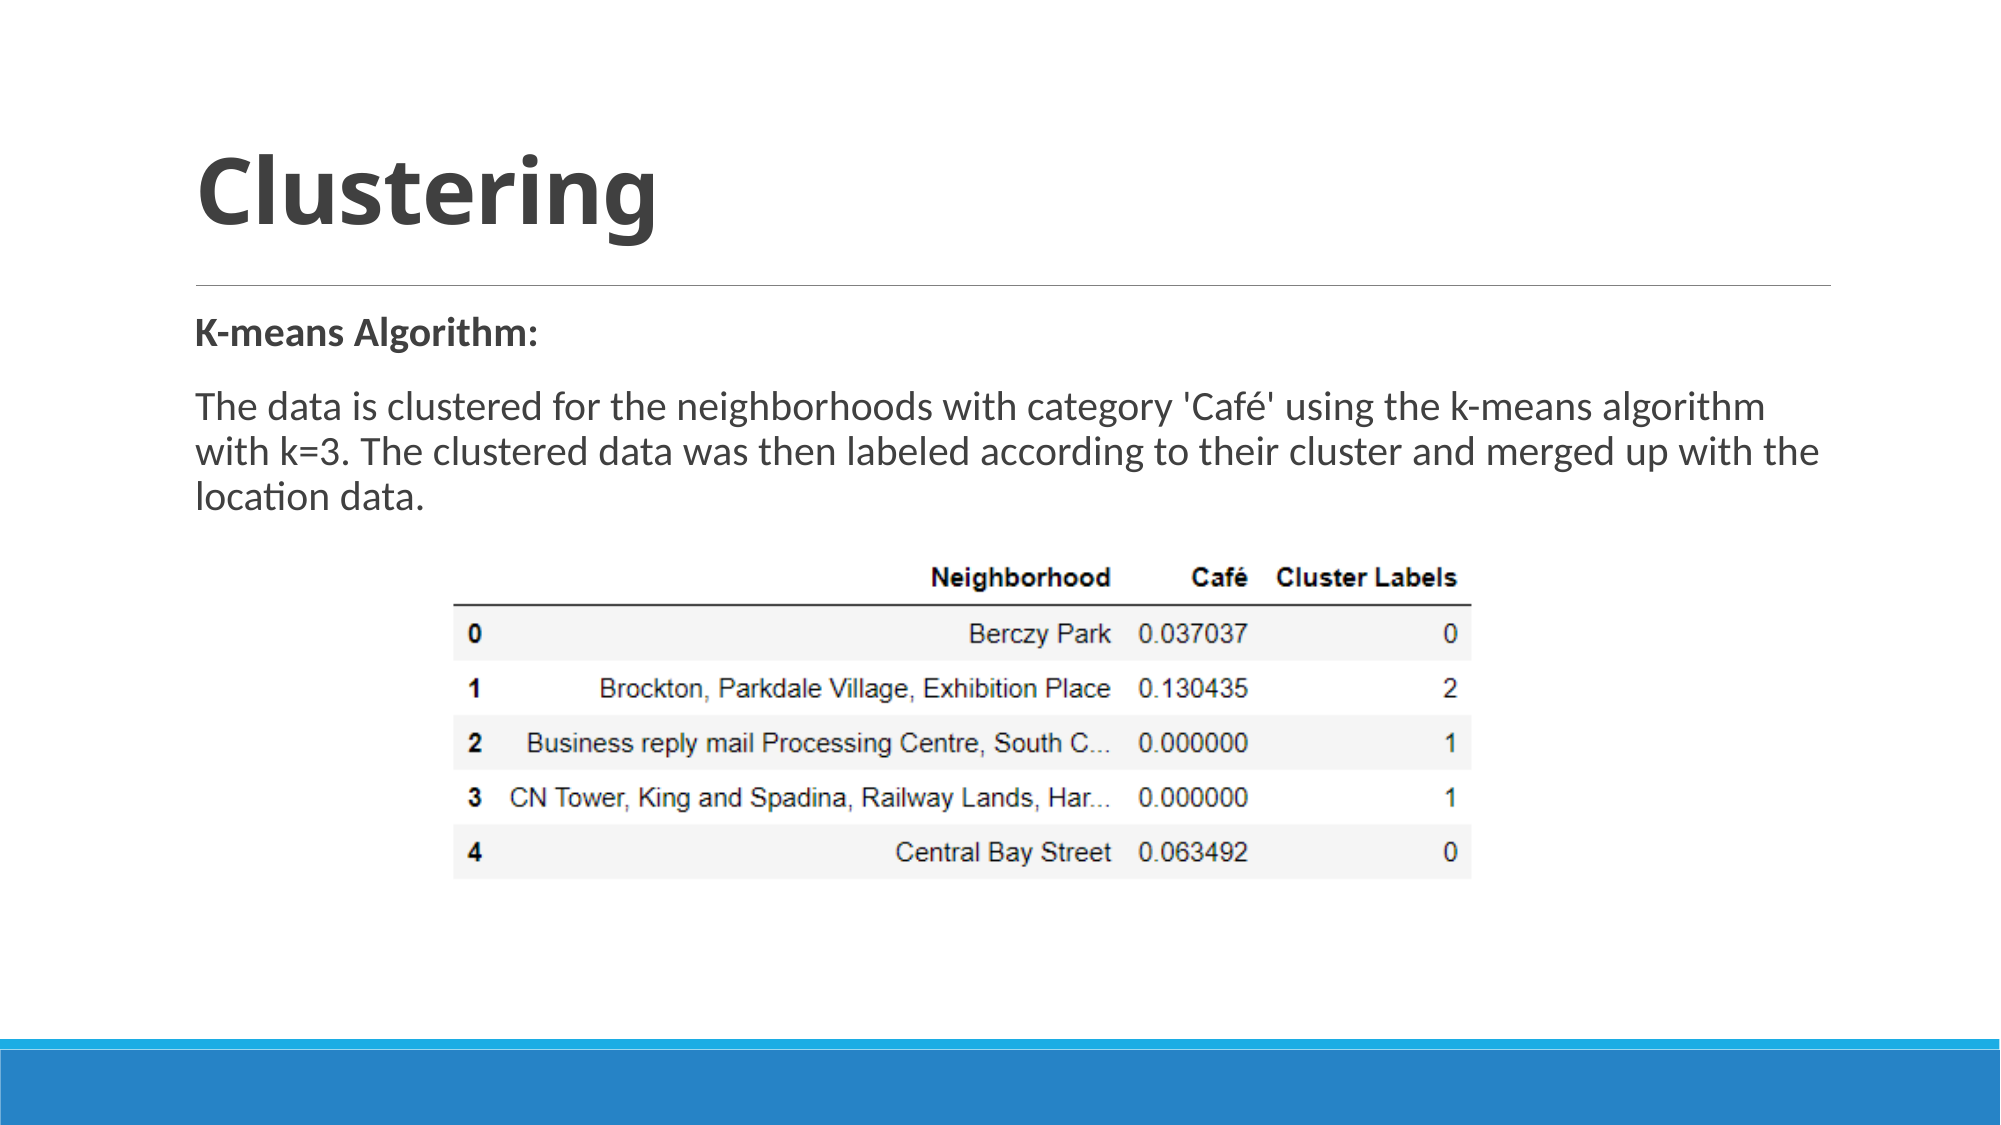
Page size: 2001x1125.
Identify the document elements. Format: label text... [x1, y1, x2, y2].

list K-means Algorithm: The data is clustered for the neighborhoods with category 'Café' using the k-means algorithm with k=3. The clustered data was then labeled according to their cluster and merged up with the location data. [180, 302, 1830, 963]
title Clustering [180, 47, 1830, 252]
picture [445, 563, 1501, 905]
